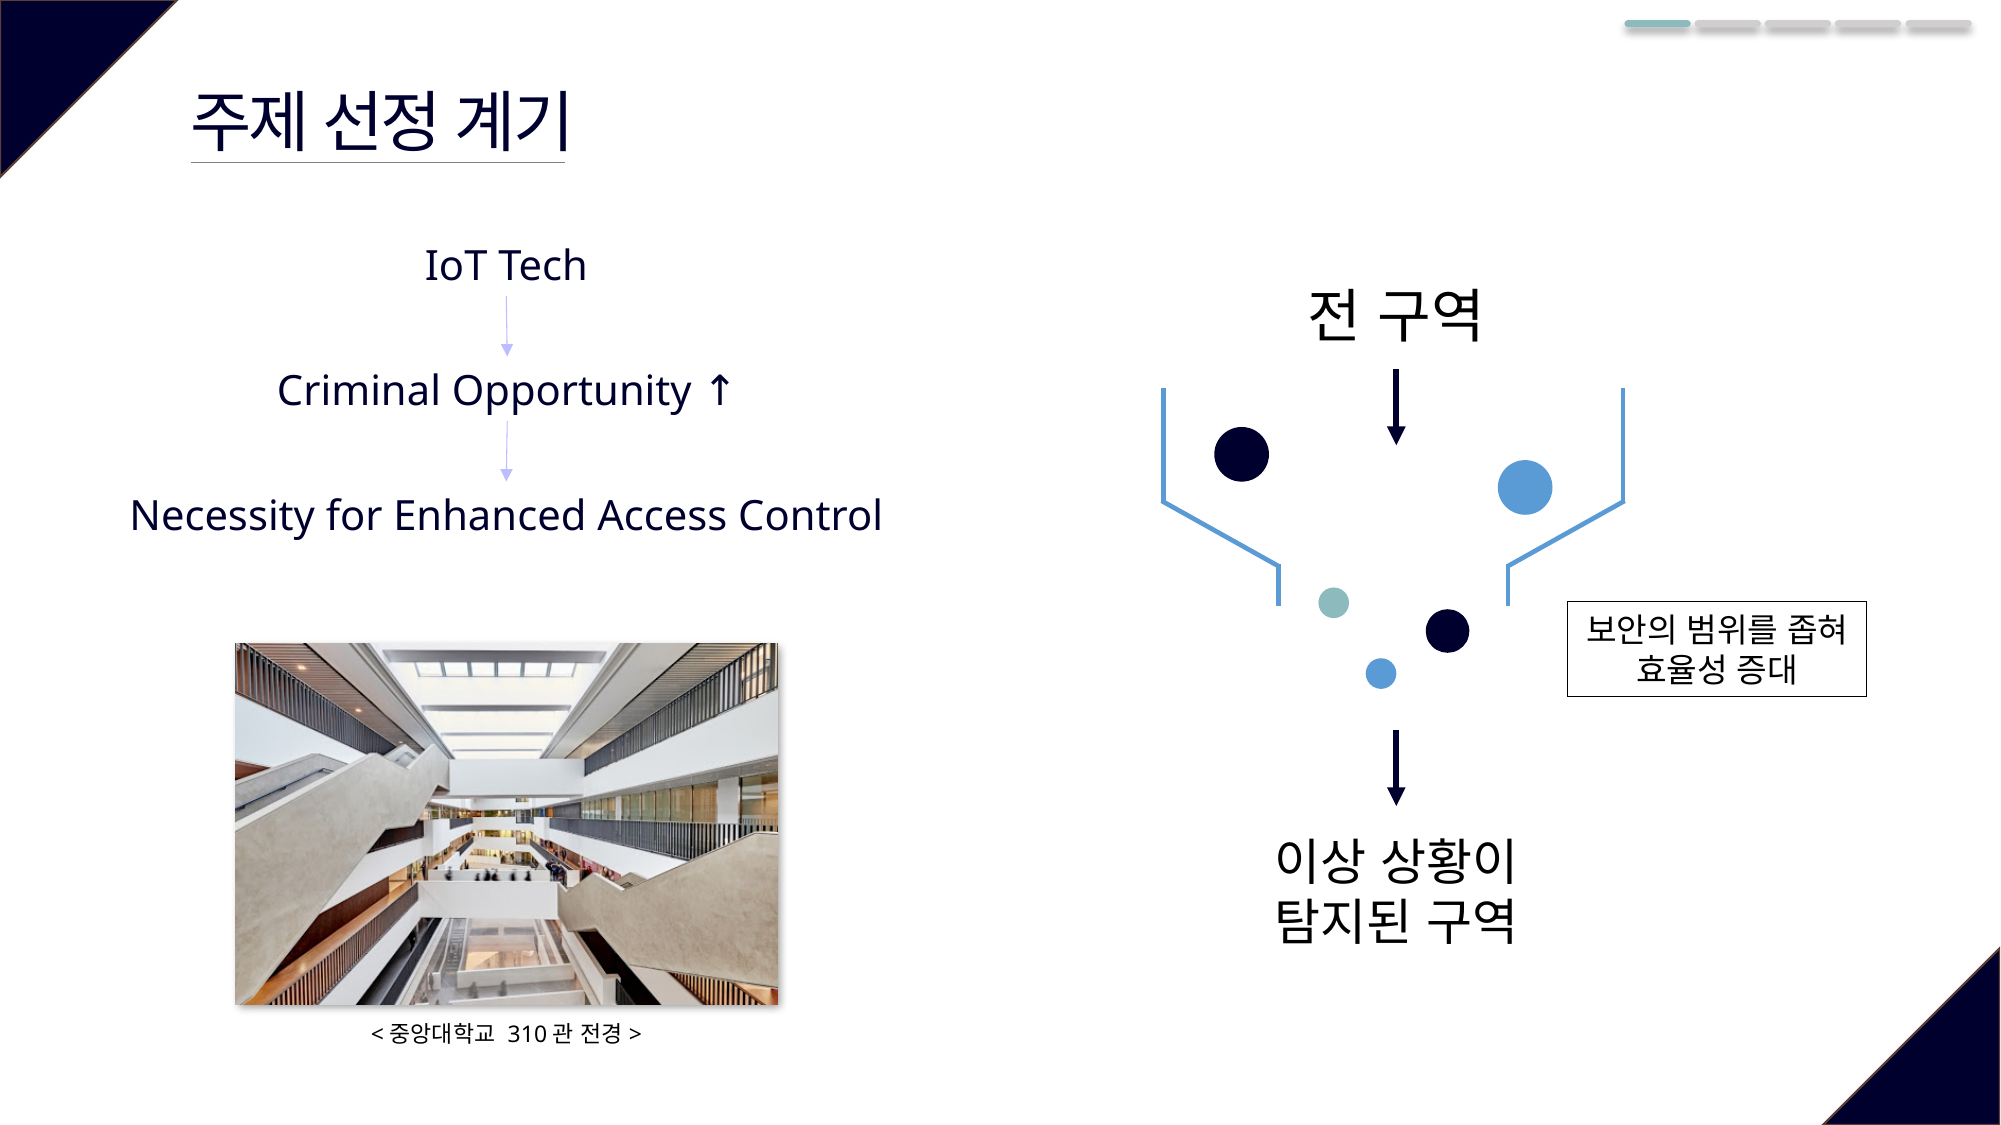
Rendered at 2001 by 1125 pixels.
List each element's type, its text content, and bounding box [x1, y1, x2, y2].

text_box [1424, 608, 1471, 654]
text_box Necessity for Enhanced Access Control [63, 481, 949, 547]
text_box <중앙대학교 310관 전경> [205, 1012, 807, 1055]
text_box 전 구역 [1240, 271, 1553, 357]
text_box 보안의 범위를 좁혀 효율성 증대 [1567, 601, 1867, 697]
text_box Criminal Opportunity ↑ [176, 356, 838, 422]
text_box 이상 상황이 탐지된 구역 [1240, 823, 1553, 958]
text_box [1364, 657, 1398, 690]
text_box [1507, 500, 1625, 567]
text_box [1317, 586, 1351, 620]
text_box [1161, 500, 1280, 567]
text_box 주제 선정 계기 [175, 72, 663, 167]
text_box IoT Tech [175, 231, 838, 297]
text_box [1496, 459, 1554, 510]
picture [235, 643, 778, 1005]
text_box [1213, 425, 1271, 483]
